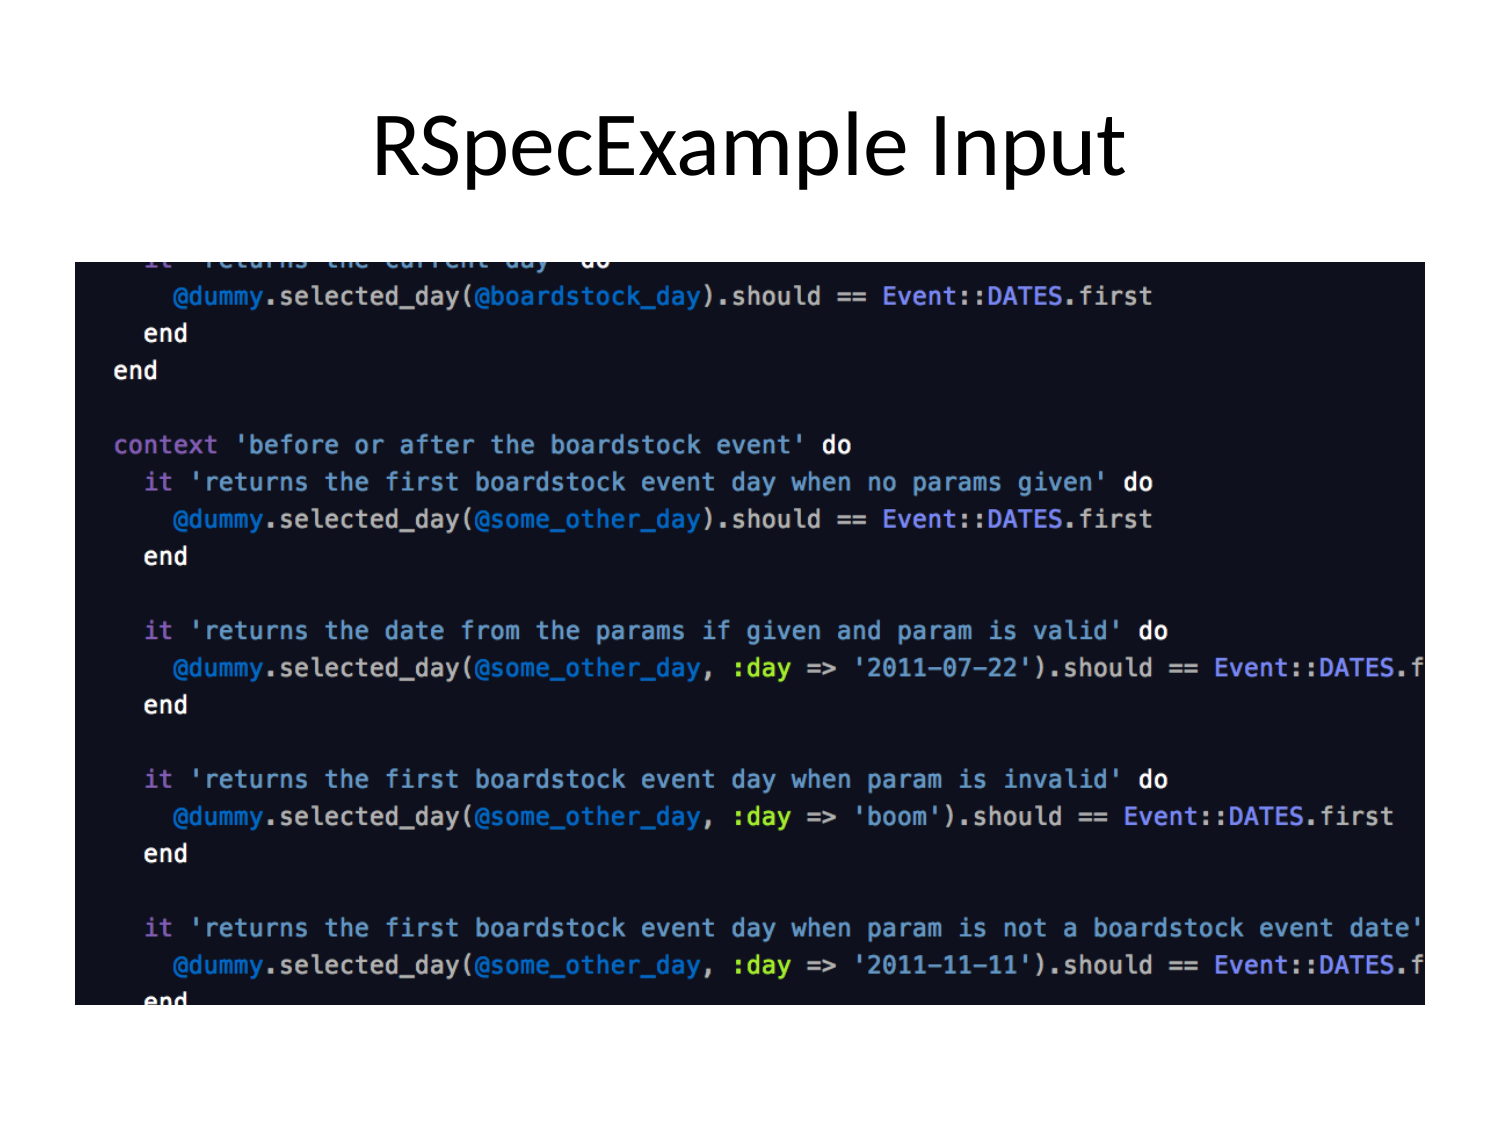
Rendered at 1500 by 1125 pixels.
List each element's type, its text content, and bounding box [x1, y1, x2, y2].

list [74, 262, 1426, 1006]
title RSpecExample Input [75, 45, 1425, 233]
